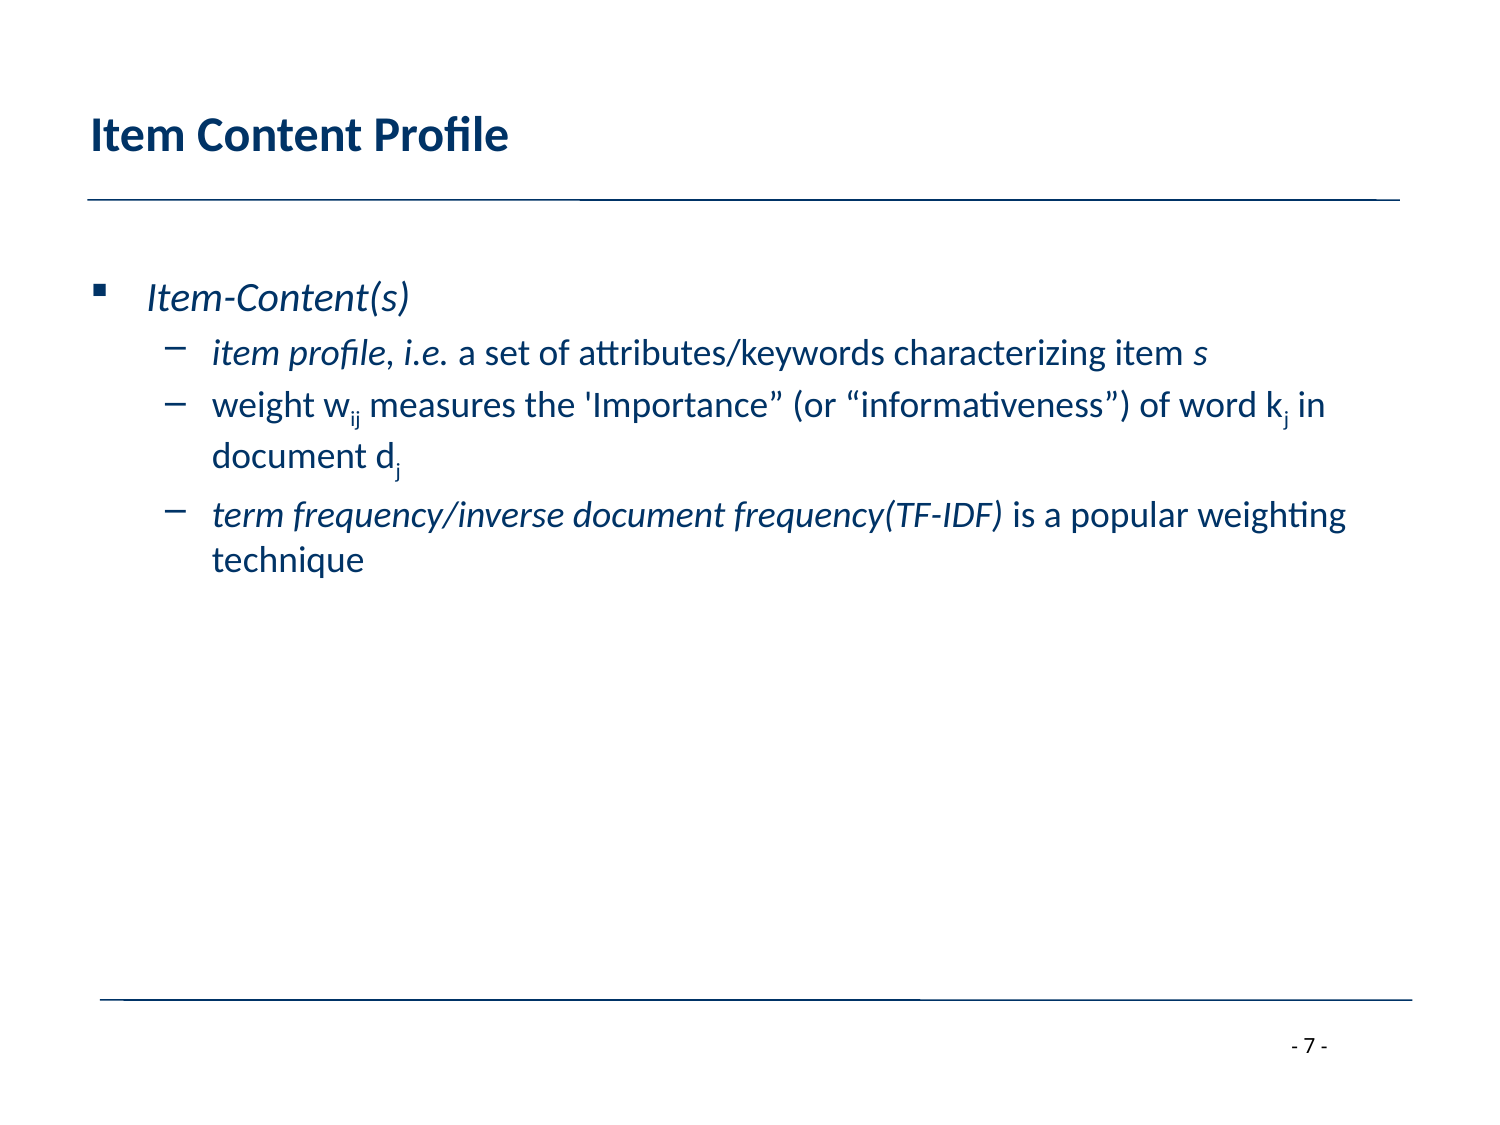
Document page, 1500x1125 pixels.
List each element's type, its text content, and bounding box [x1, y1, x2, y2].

list Item-Content(s) item profile, i.e. a set of attributes/keywords characterizing item s weight wij measures the 'Importance” (or “informativeness”) of word kj in document dj term frequency/inverse document frequency(TF-IDF) is a popular weighting technique [75, 262, 1425, 1005]
title Item Content Profile [75, 37, 1425, 225]
